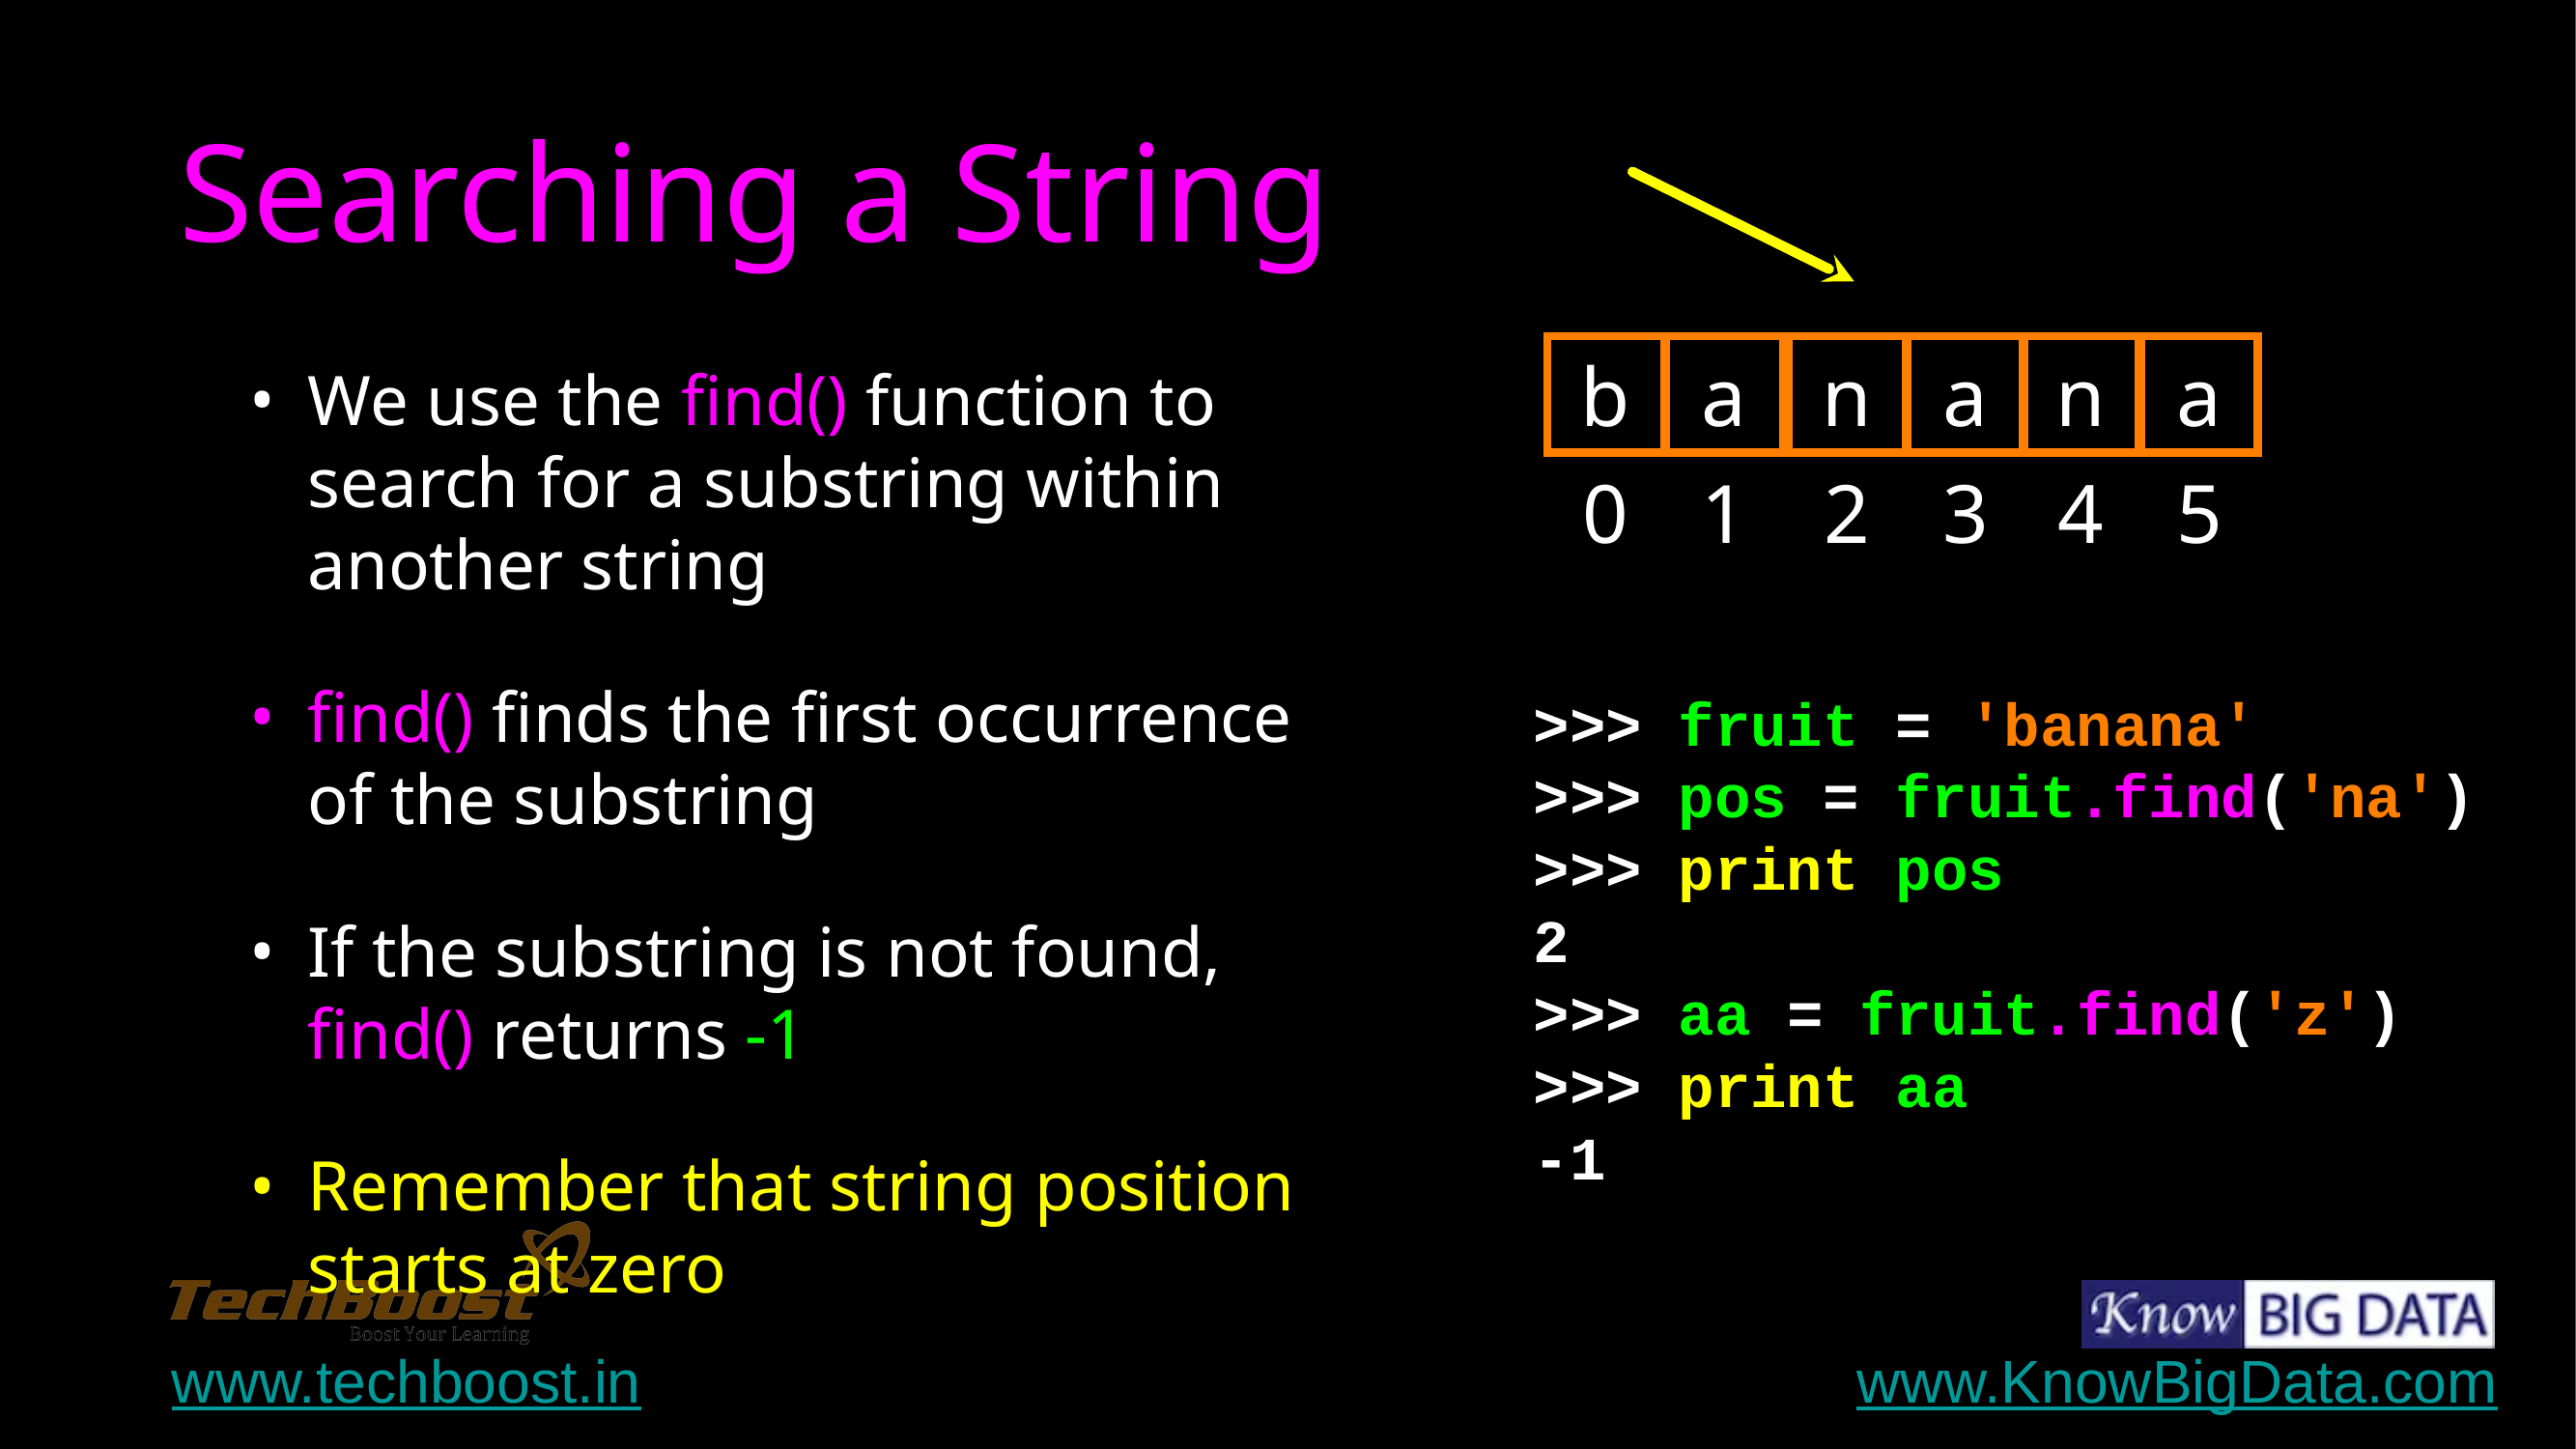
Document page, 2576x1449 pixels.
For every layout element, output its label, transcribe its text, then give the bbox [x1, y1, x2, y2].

text_box a [1665, 335, 1783, 453]
text_box 1 [1665, 453, 1783, 570]
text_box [1631, 171, 1854, 282]
text_box a [1907, 335, 2022, 453]
text_box 0 [1547, 453, 1664, 570]
text_box 4 [2022, 453, 2139, 570]
text_box b [1547, 335, 1664, 453]
text_box >>> fruit = 'banana' >>> pos = fruit.find('na') >>> print pos 2 >>> aa = fruit.find('z') >>> print aa -1 [1533, 631, 2524, 1246]
text_box 2 [1789, 453, 1906, 570]
picture [2081, 1280, 2495, 1349]
picture [166, 1217, 593, 1349]
text_box a [2140, 335, 2258, 453]
title Searching a String [96, 38, 1413, 338]
text_box 3 [1907, 453, 2022, 570]
text_box n [1789, 335, 1906, 453]
list We use the find() function to search for a substring within another string find() finds the first occurrence of the substring If the substring is not found, find() returns -1 Remember that string position starts at zero [183, 348, 1364, 1317]
text_box 5 [2140, 453, 2258, 570]
text_box n [2022, 335, 2139, 453]
